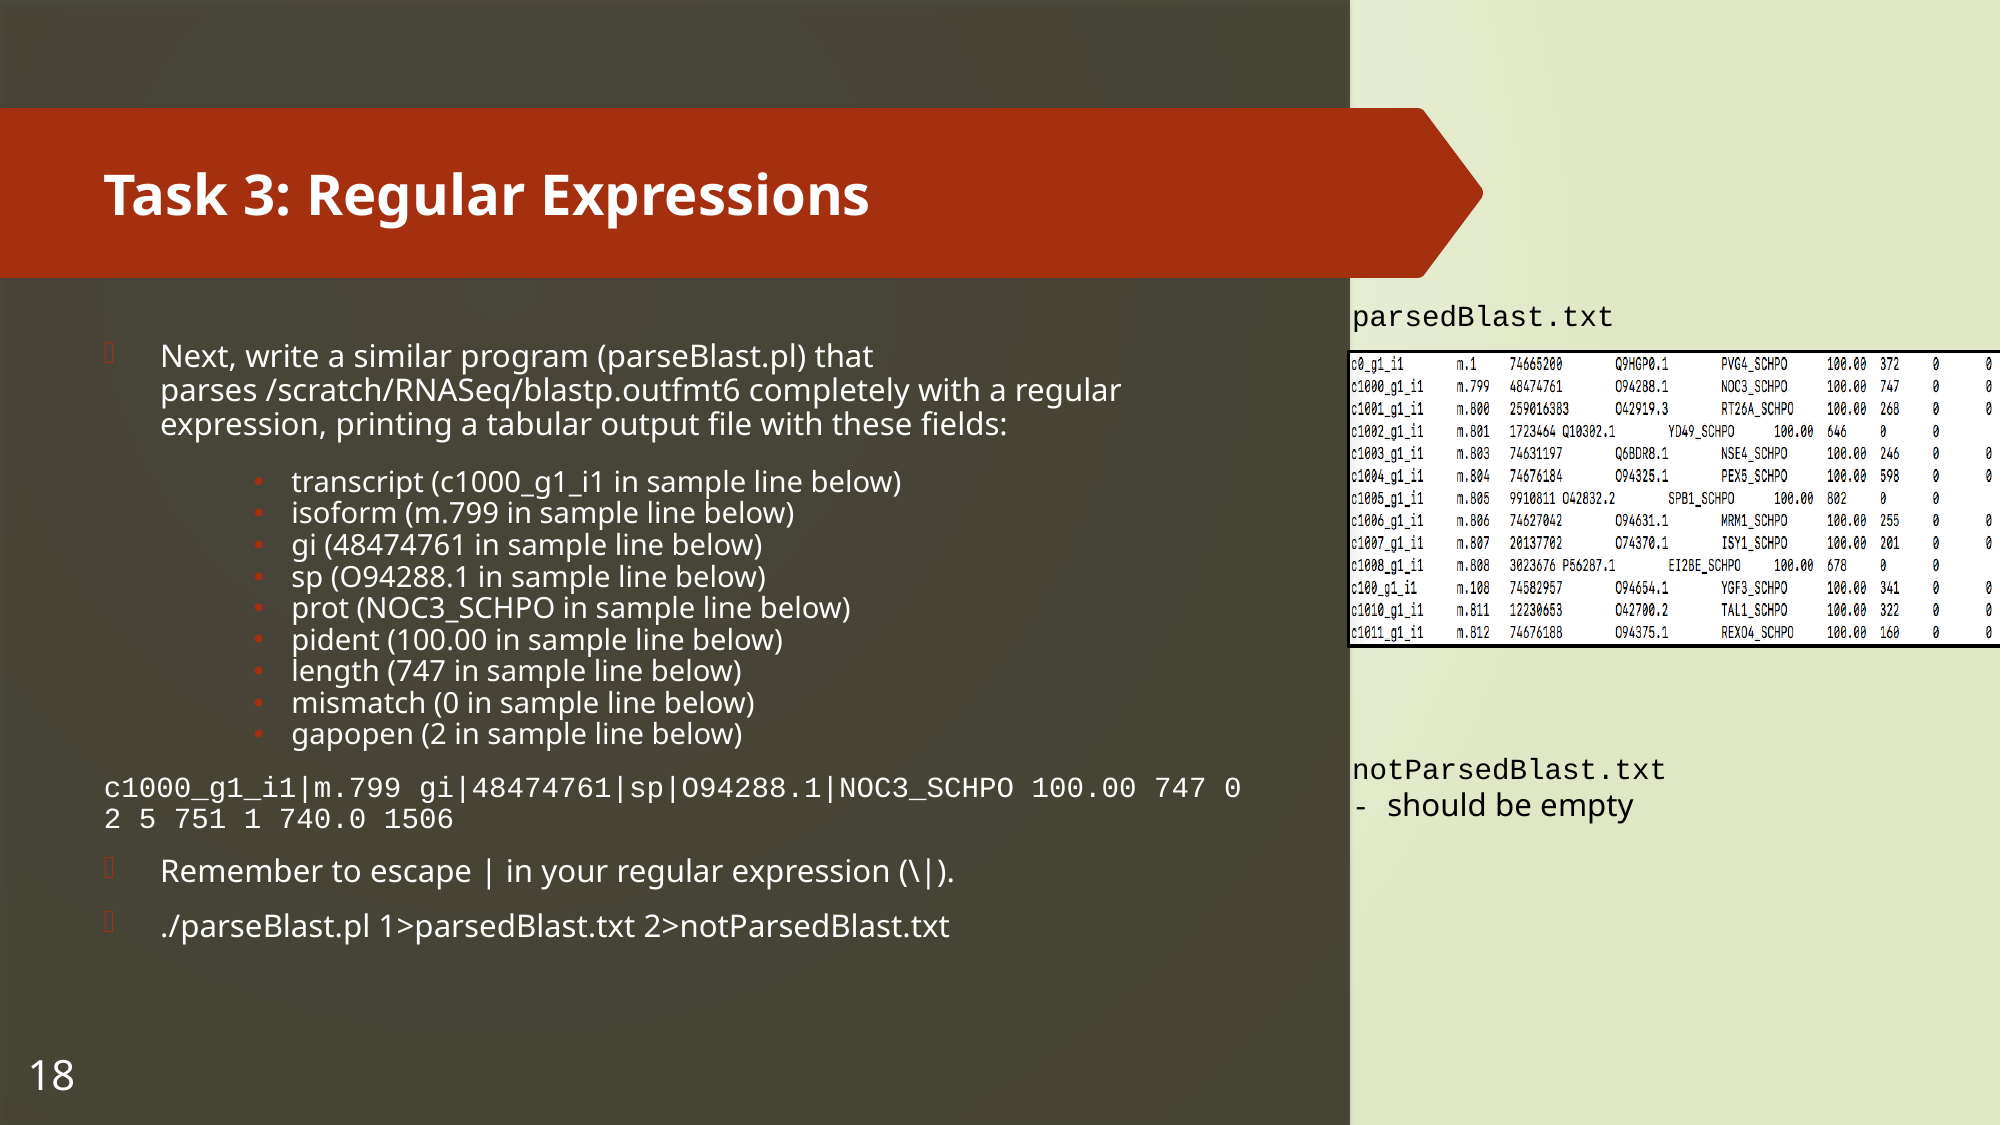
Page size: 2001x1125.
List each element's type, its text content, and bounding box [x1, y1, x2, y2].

text_box [1353, 651, 2000, 1125]
text_box notParsedBlast.txt - should be empty [1337, 743, 1700, 831]
list Next, write a similar program (parseBlast.pl) that parses /scratch/RNASeq/blastp.outfmt6 completely with a regular expression, printing a tabular output file with these fields: transcript (c1000_g1_i1 in sample line below) isoform (m.799 in sample line below) gi (48474761 in sample line below) sp (O94288.1 in sample line below) prot (NOC3_SCHPO in sample line below) pident (100.00 in sample line below) length (747 in sample line below) mismatch (0 in sample line below) gapopen (2 in sample line below) c1000_g1_i1|m.799 gi|48474761|sp|O94288.1|NOC3_SCHPO 100.00 747 0 2 5 751 1 740.0 1506 Remember to escape | in your regular expression (\|). ./parseBlast.pl 1>parsedBlast.txt 2>notParsedBlast.txt [88, 333, 1262, 970]
title Task 3: Regular Expressions [88, 129, 1262, 257]
text_box [0, 0, 1351, 108]
text_box parsedBlast.txt [1337, 290, 1630, 340]
text_box [0, 108, 1484, 278]
text_box [1351, 0, 2000, 350]
picture [1349, 352, 2000, 645]
slide_number 18 [0, 1047, 91, 1107]
text_box [0, 278, 1351, 1125]
